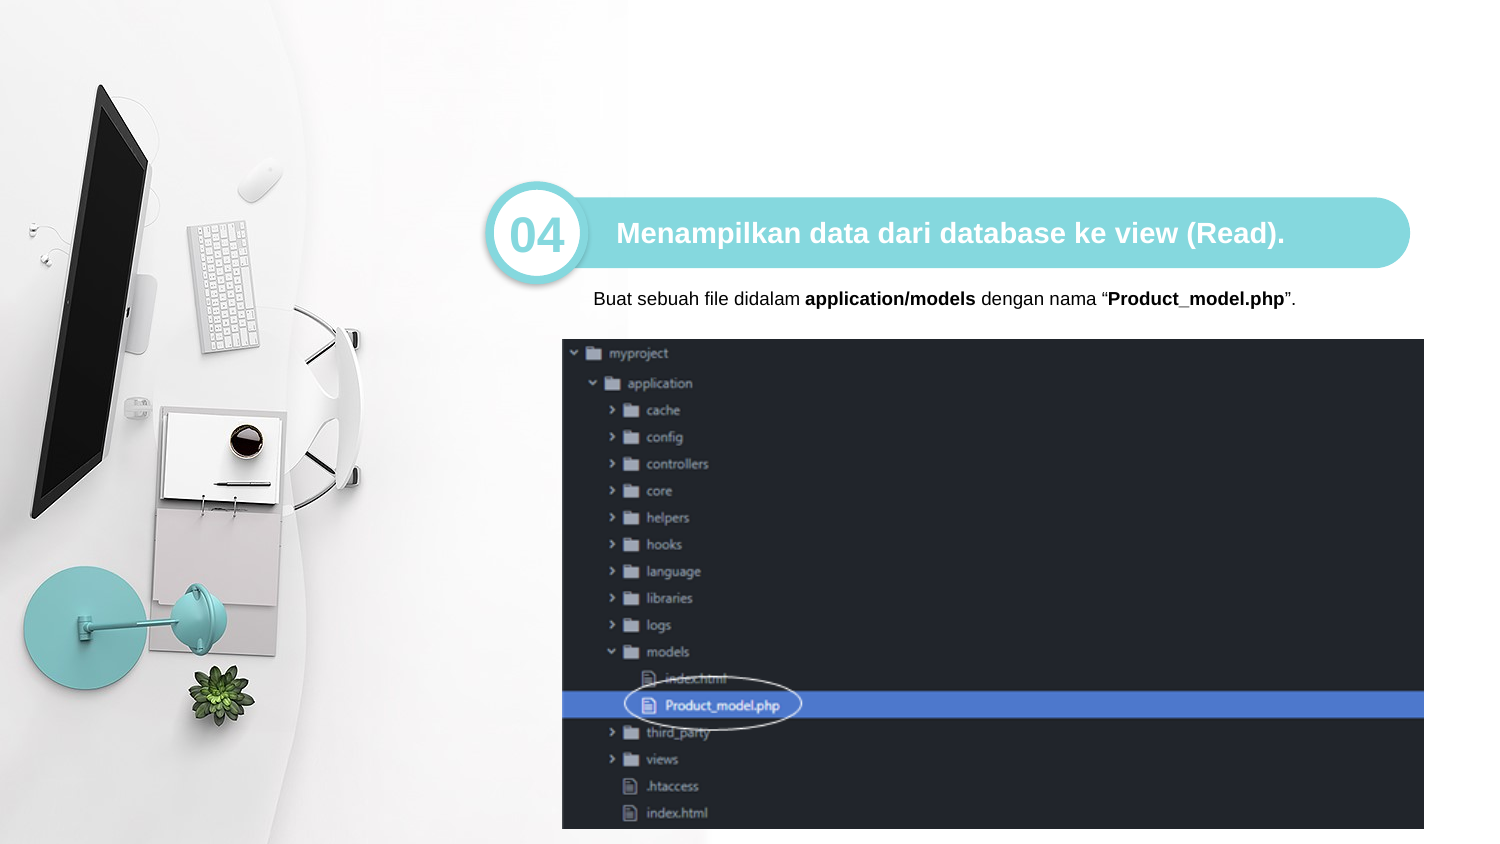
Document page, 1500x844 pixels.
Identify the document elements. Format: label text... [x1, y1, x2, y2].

picture [0, 0, 1500, 844]
text_box Buat sebuah file didalam application/models dengan nama “Product_model.php”. [578, 289, 1365, 316]
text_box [489, 185, 1411, 281]
